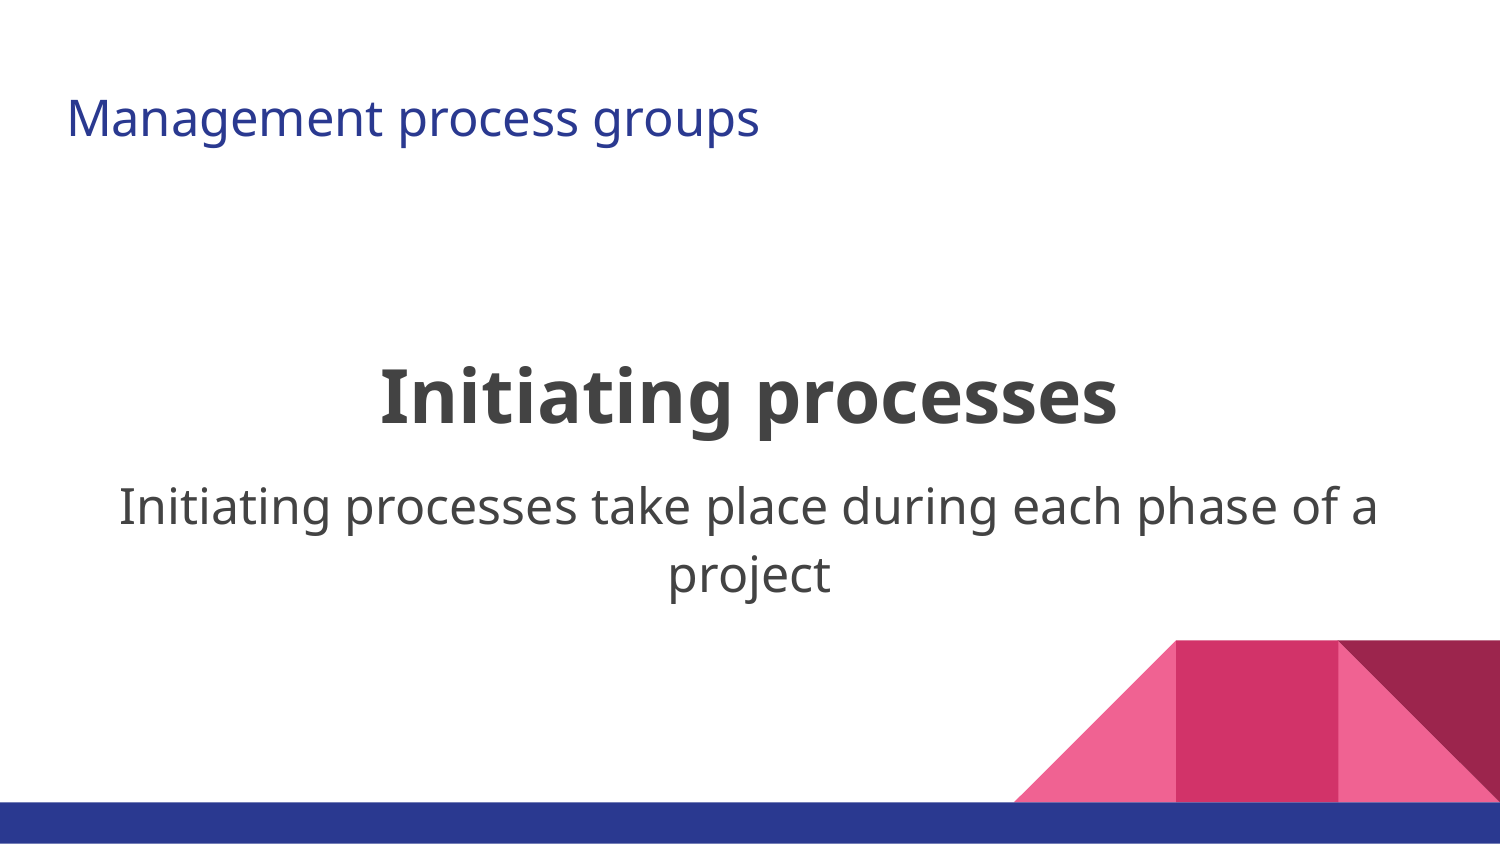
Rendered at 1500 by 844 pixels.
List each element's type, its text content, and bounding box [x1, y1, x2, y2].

title Management process groups [51, 67, 1449, 167]
list Initiating processes Initiating processes take place during each phase of a project [51, 201, 1449, 750]
